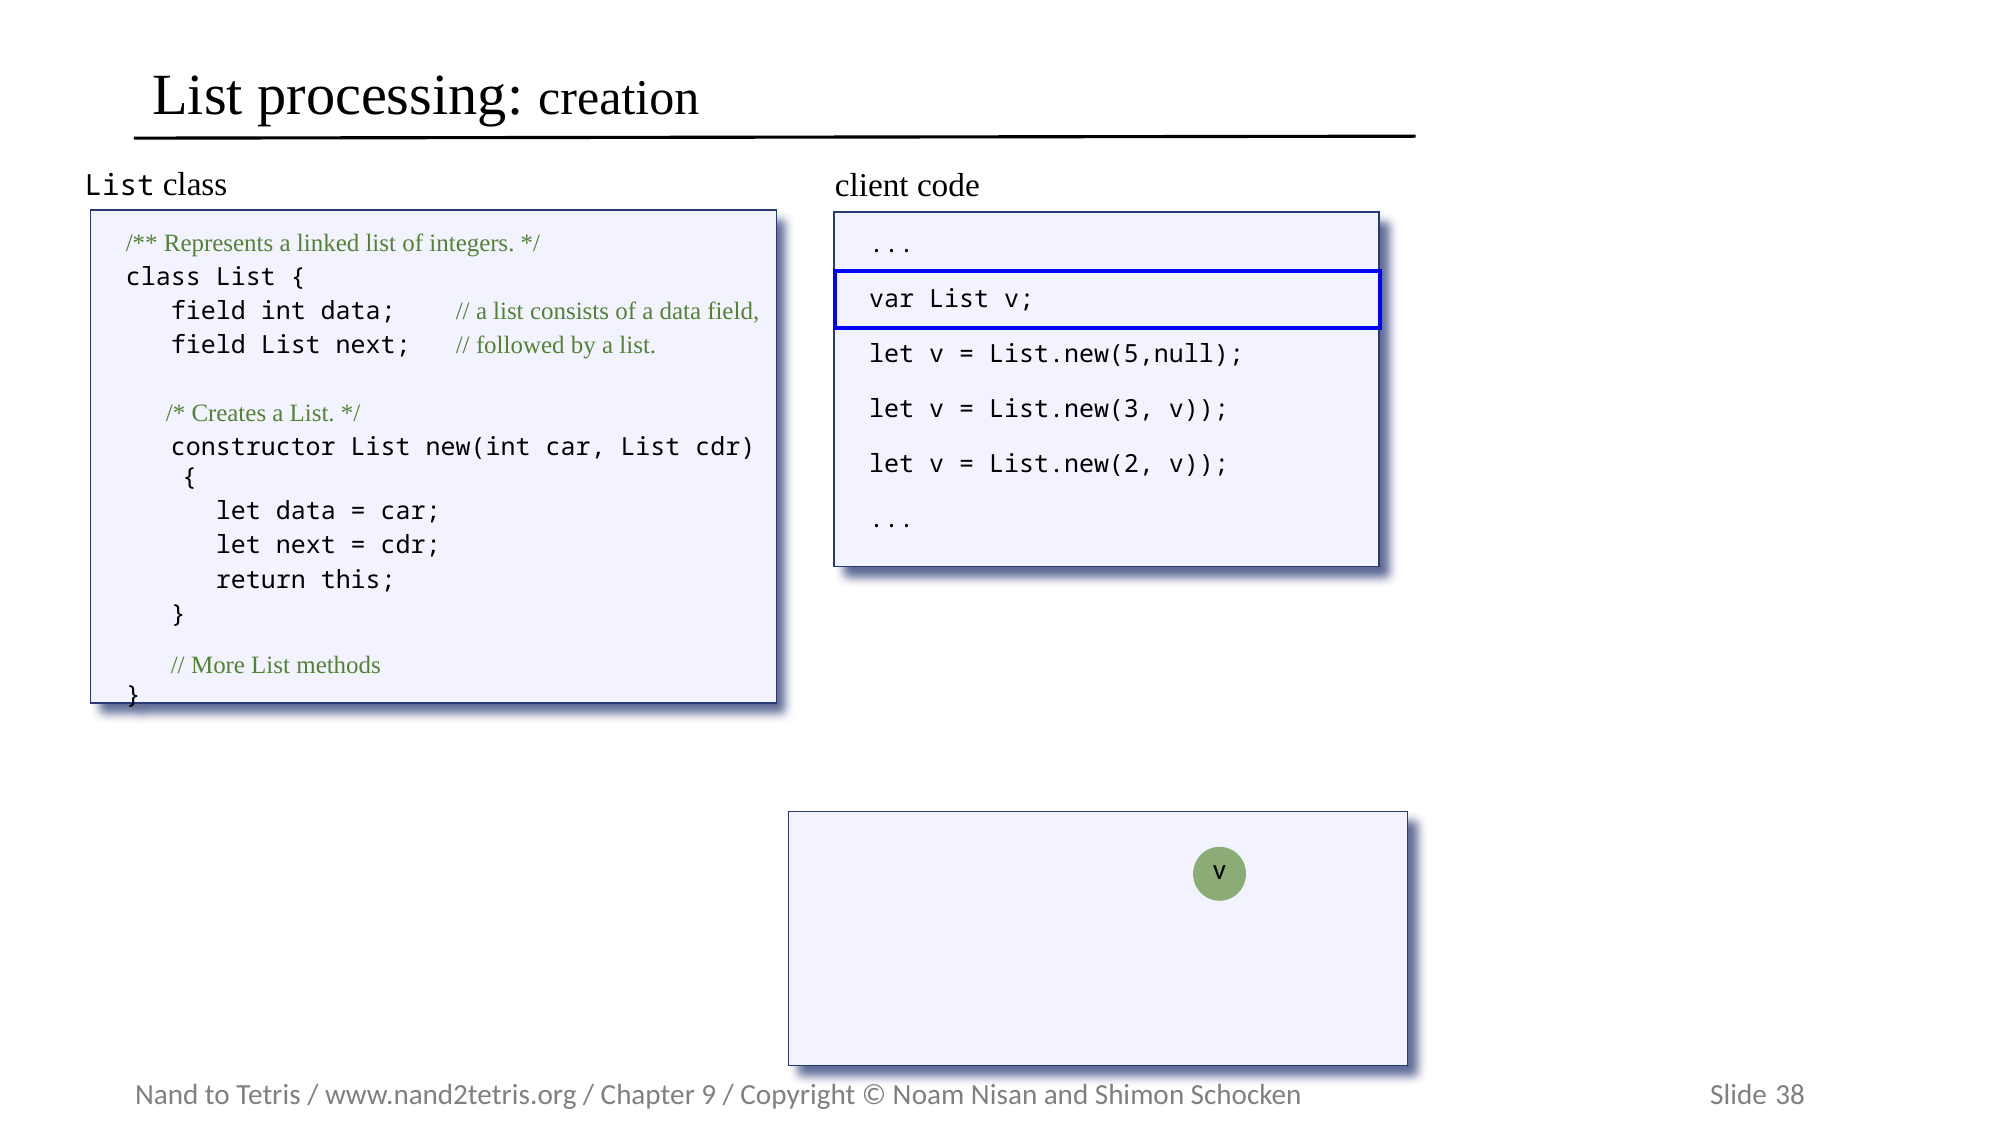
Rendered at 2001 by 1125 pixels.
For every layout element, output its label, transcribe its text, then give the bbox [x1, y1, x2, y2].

title List processing: creation [137, 48, 1417, 144]
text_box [788, 811, 1408, 1066]
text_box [819, 155, 1379, 567]
text_box /** Represents a linked list of integers. */ class List { field int data; // a list consists of a data field, field List next; // followed by a list. /* Creates a List. */ constructor List new(int car, List cdr) { let data = car; let next = cdr; return this; } // More List methods } [90, 210, 777, 703]
text_box List class [69, 154, 309, 217]
